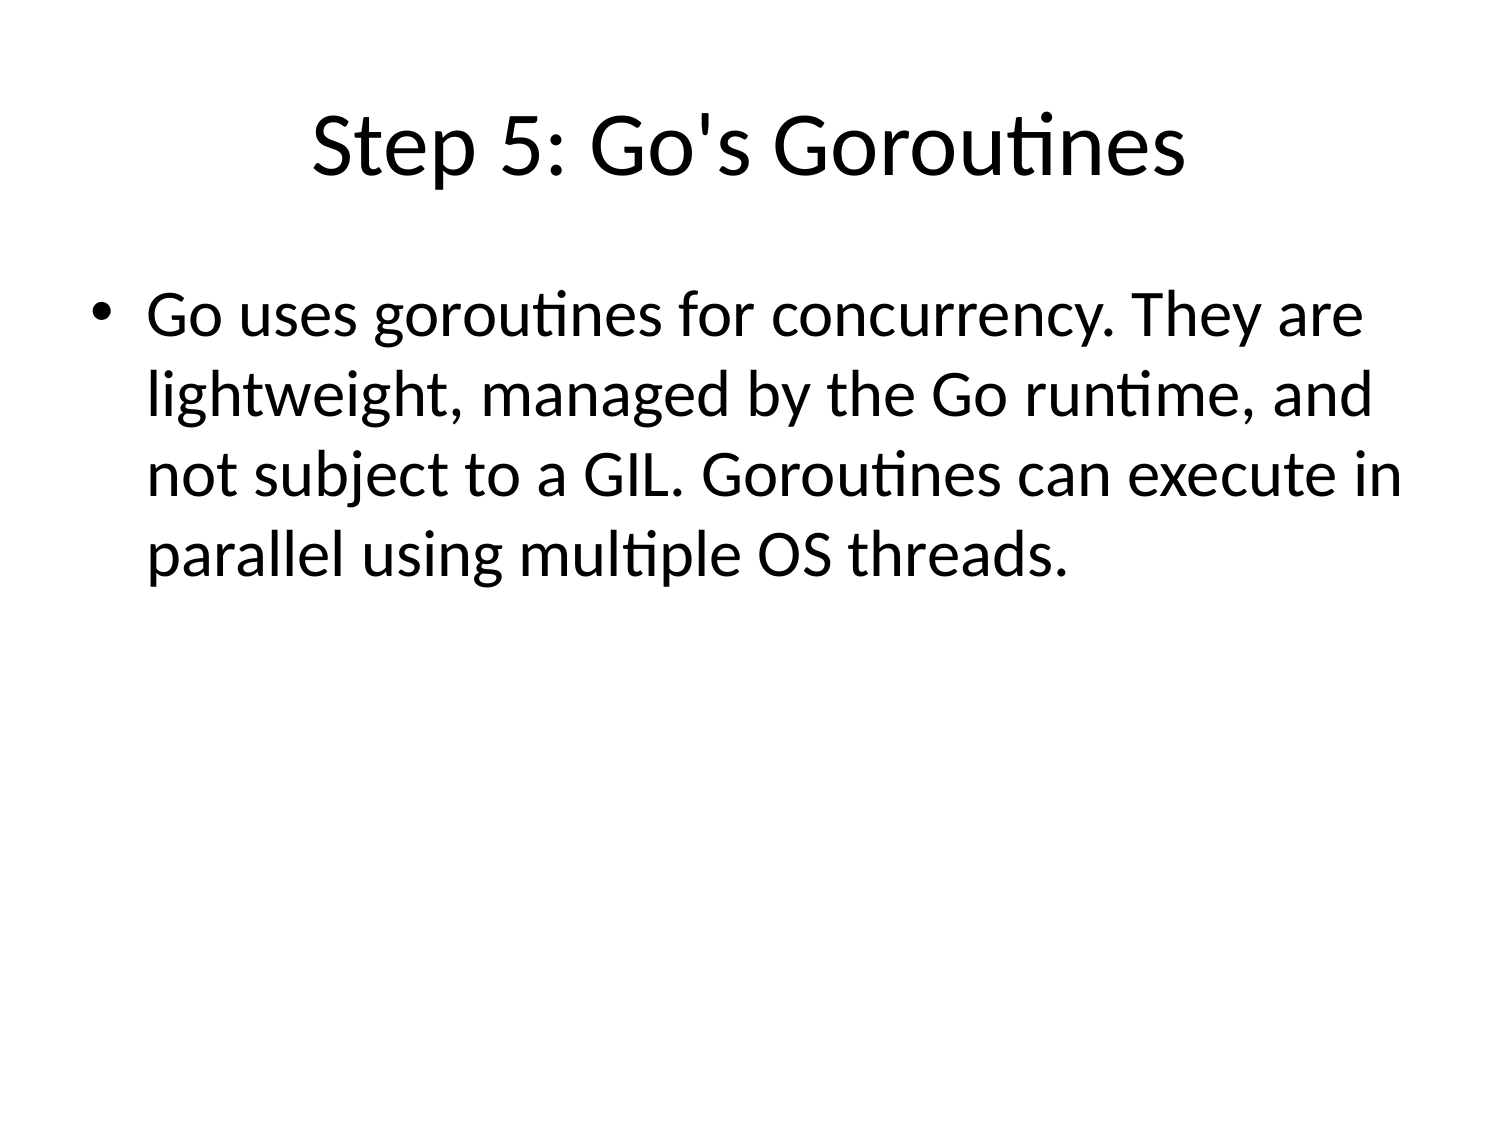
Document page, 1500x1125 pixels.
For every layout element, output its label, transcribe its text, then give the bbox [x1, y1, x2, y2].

title Step 5: Go's Goroutines [75, 45, 1425, 233]
list Go uses goroutines for concurrency. They are lightweight, managed by the Go runtime, and not subject to a GIL. Goroutines can execute in parallel using multiple OS threads. [75, 262, 1425, 1005]
